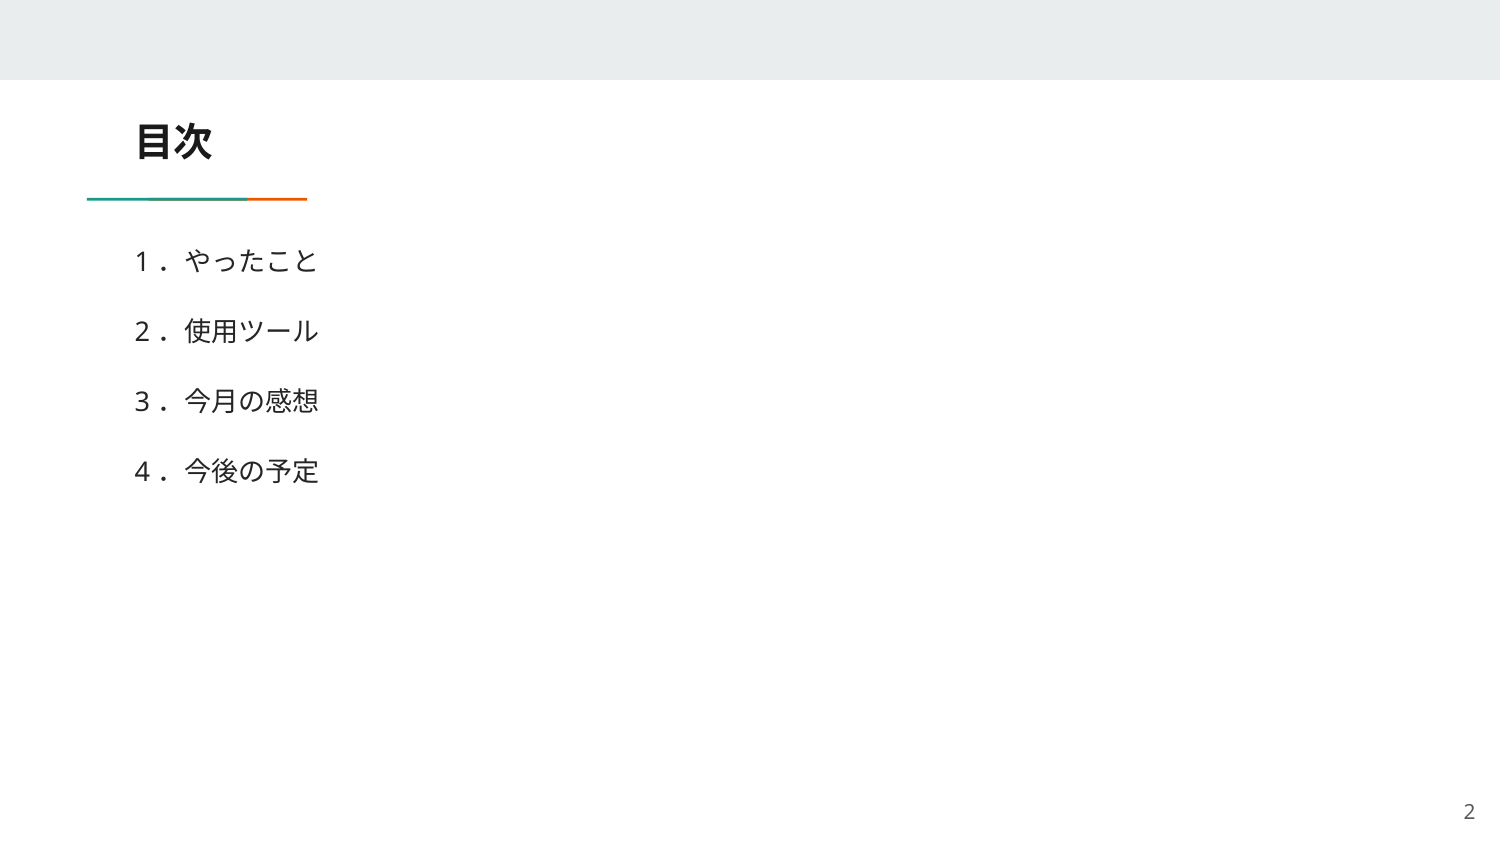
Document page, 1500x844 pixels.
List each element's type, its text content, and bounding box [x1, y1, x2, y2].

slide_number 2 [1400, 779, 1491, 844]
title 目次 [119, 95, 1381, 184]
list 1．やったこと 2．使用ツール 3．今月の感想 4．今後の予定 [119, 219, 1381, 712]
